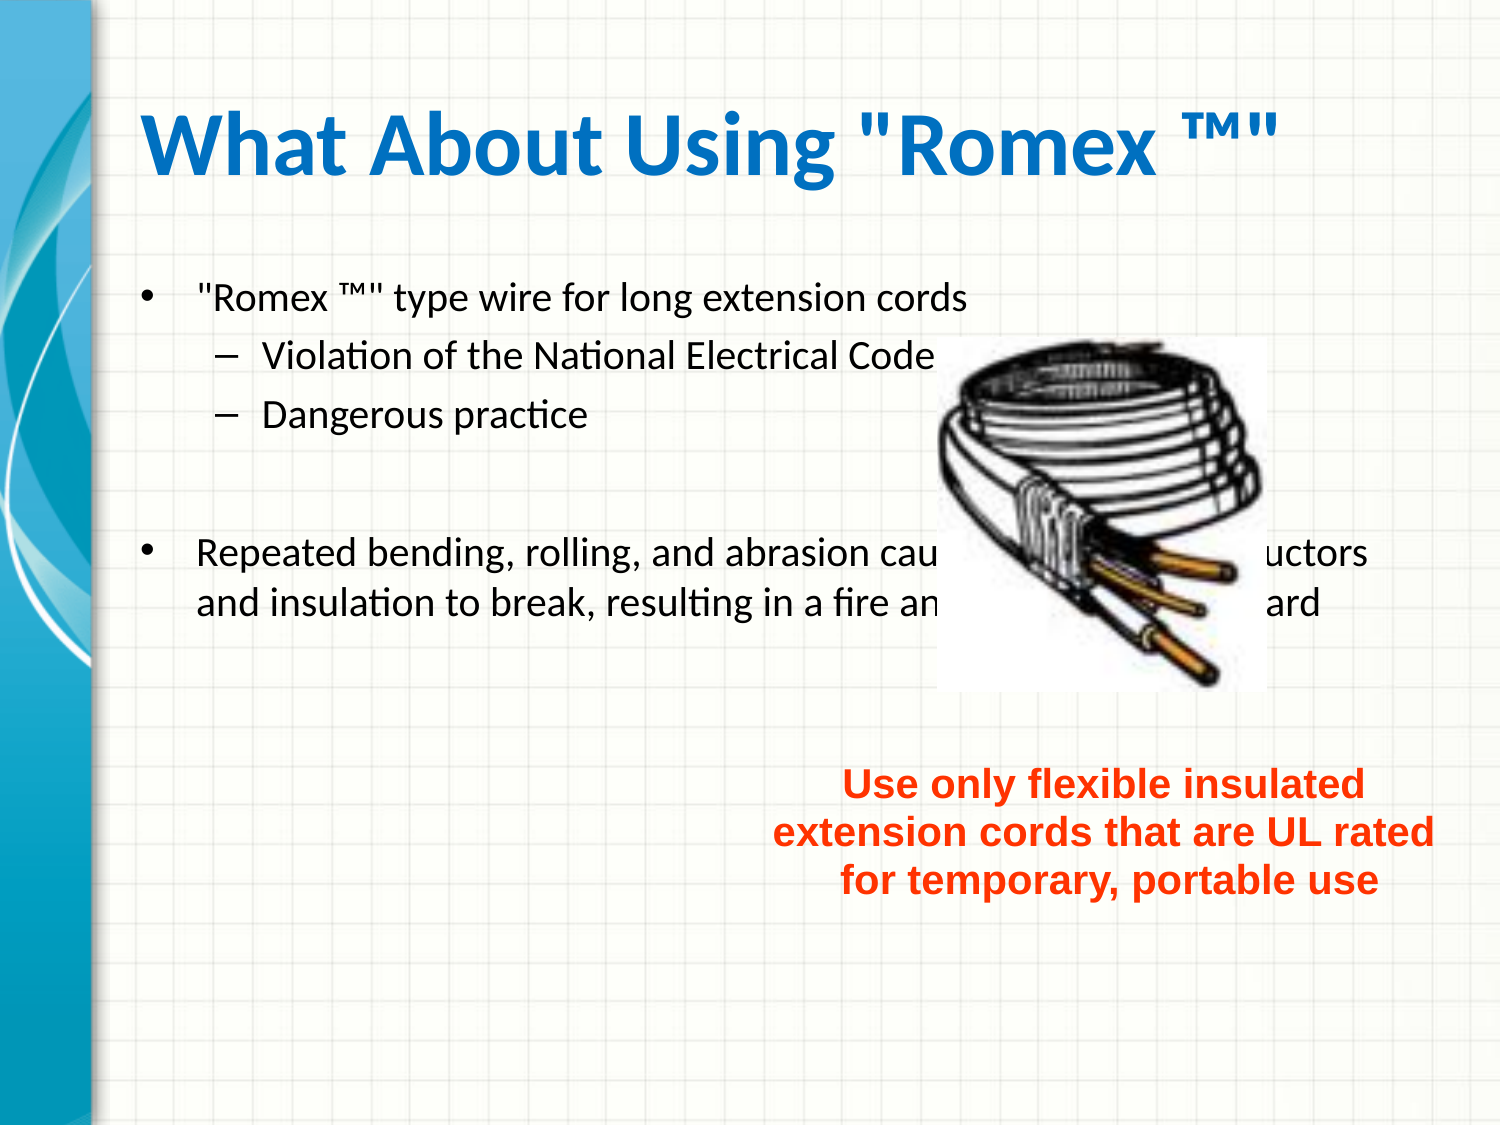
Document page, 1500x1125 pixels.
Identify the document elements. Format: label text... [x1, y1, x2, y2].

list "Romex ™" type wire for long extension cords Violation of the National Electrical Code Dangerous practice Repeated bending, rolling, and abrasion cause the copper conductors and insulation to break, resulting in a fire and electrocution hazard [125, 262, 1450, 1005]
text_box Use only flexible insulated extension cords that are UL rated for temporary, portable use [757, 759, 1462, 911]
title What About Using "Romex ™" [125, 45, 1450, 233]
picture [0, 0, 1500, 1125]
